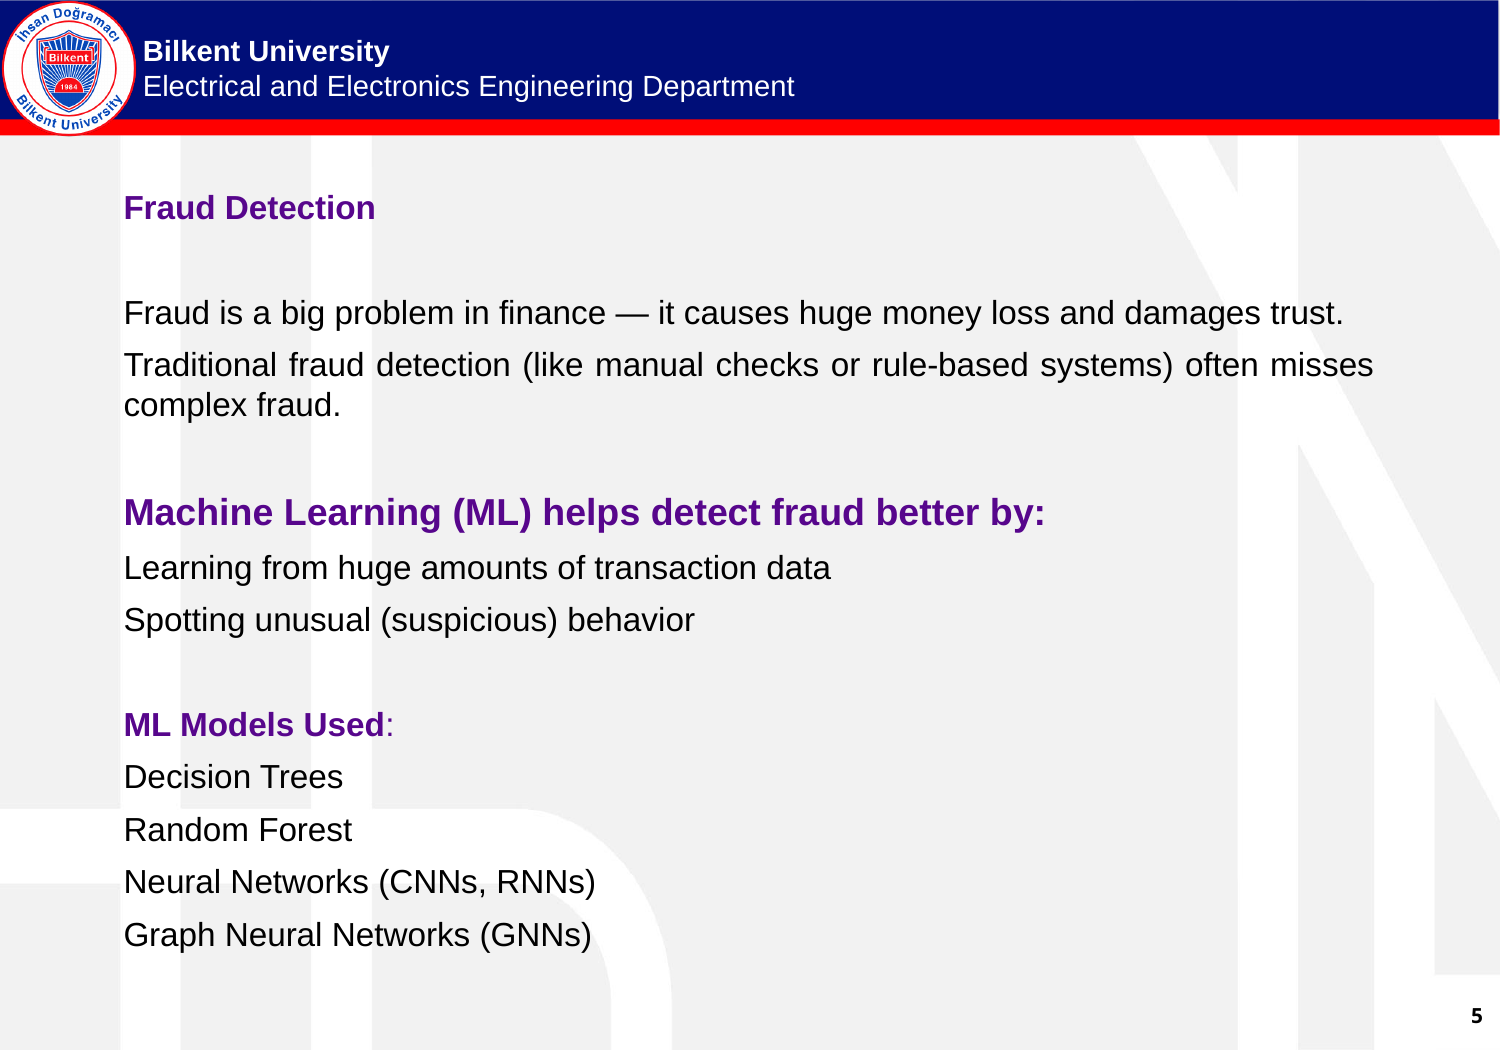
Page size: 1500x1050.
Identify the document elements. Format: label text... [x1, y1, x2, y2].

text_box Fraud Detection Fraud is a big problem in finance — it causes huge money loss and damages trust. Traditional fraud detection (like manual checks or rule-based systems) often misses complex fraud. Machine Learning (ML) helps detect fraud better by: Learning from huge amounts of transaction data Spotting unusual (suspicious) behavior ML Models Used: Decision Trees Random Forest Neural Networks (CNNs, RNNs) Graph Neural Networks (GNNs) [108, 178, 1391, 1050]
picture [0, 0, 1500, 1050]
